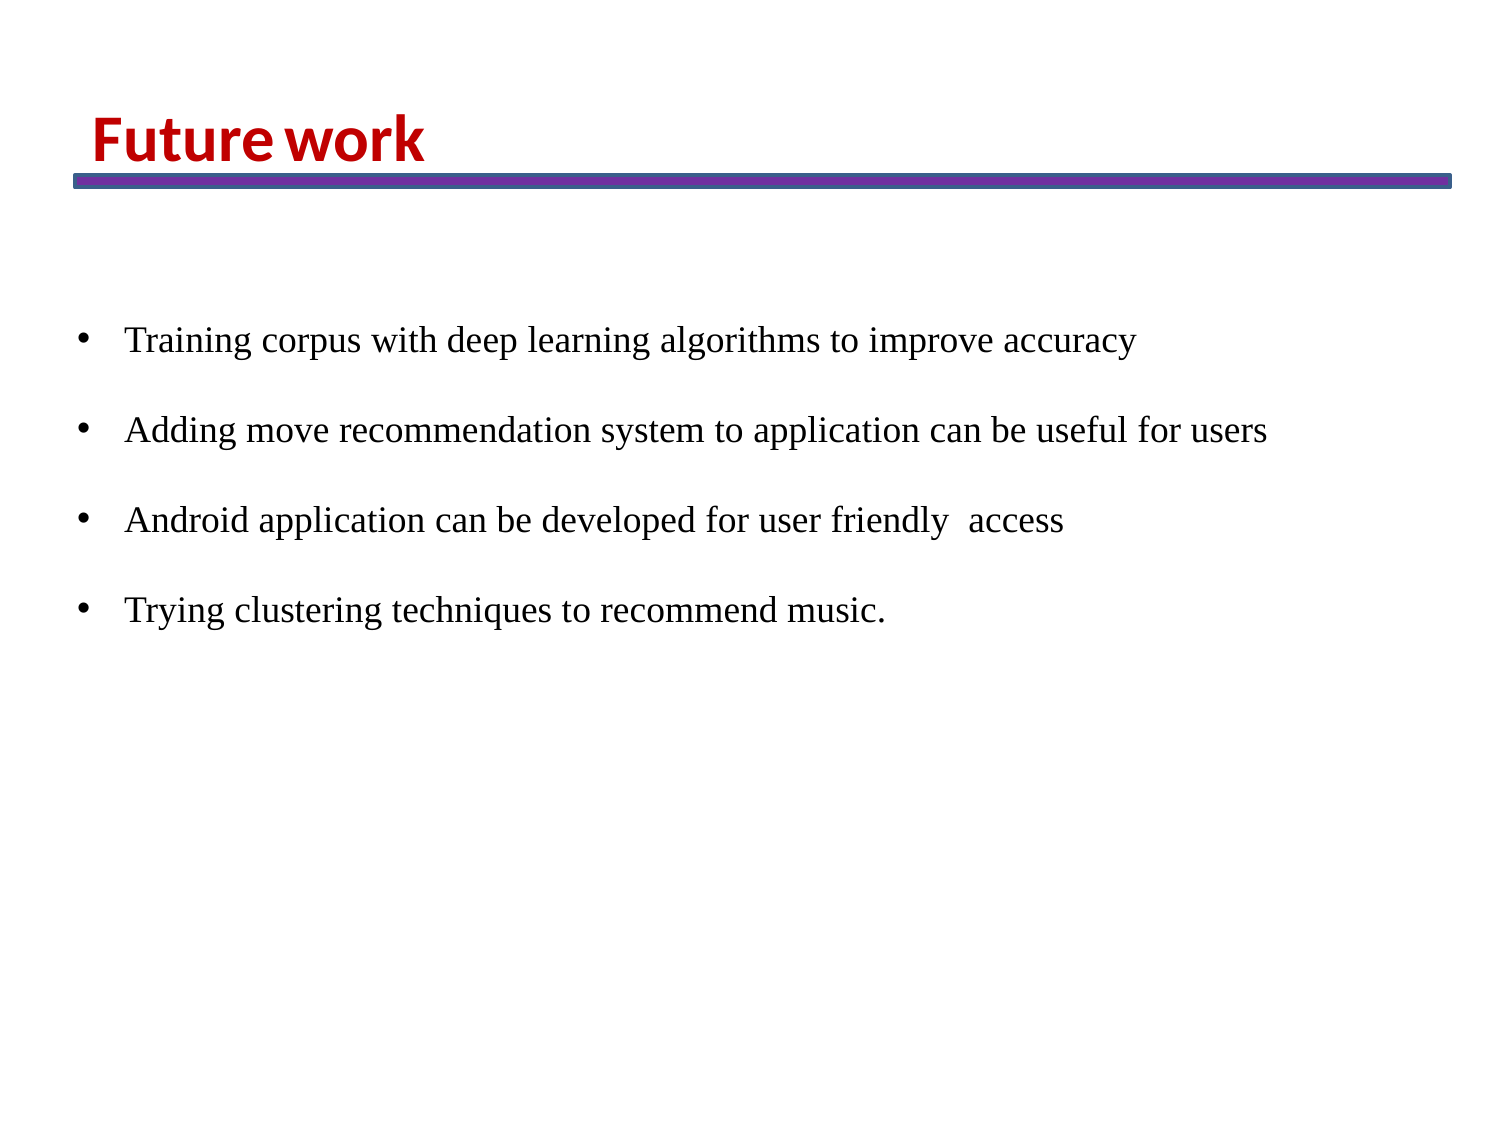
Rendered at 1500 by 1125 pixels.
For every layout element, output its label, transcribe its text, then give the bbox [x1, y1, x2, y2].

text_box Training corpus with deep learning algorithms to improve accuracy Adding move recommendation system to application can be useful for users Android application can be developed for user friendly access Trying clustering techniques to recommend music. [62, 262, 1400, 728]
text_box Future work [78, 87, 441, 183]
text_box [75, 175, 1450, 188]
